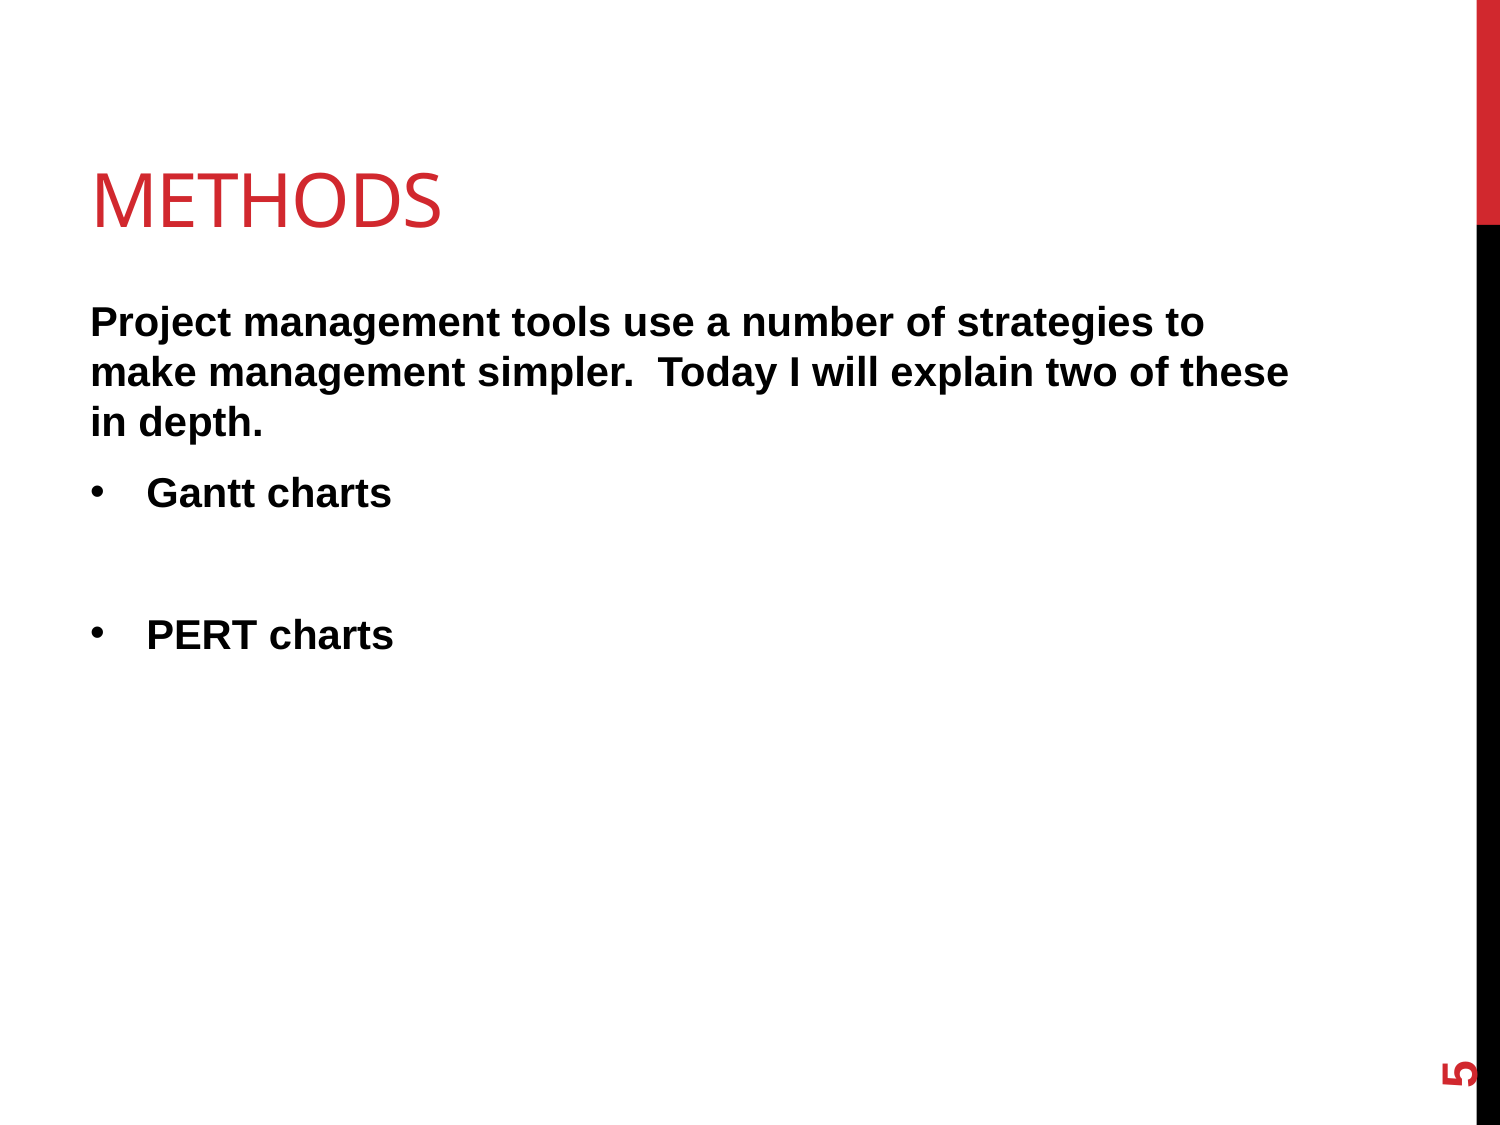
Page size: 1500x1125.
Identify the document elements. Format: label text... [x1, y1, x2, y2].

list Project management tools use a number of strategies to make management simpler. Today I will explain two of these in depth. Gantt charts PERT charts [75, 287, 1325, 1005]
slide_number 5 [1427, 887, 1488, 1104]
title Methods [75, 25, 1025, 250]
